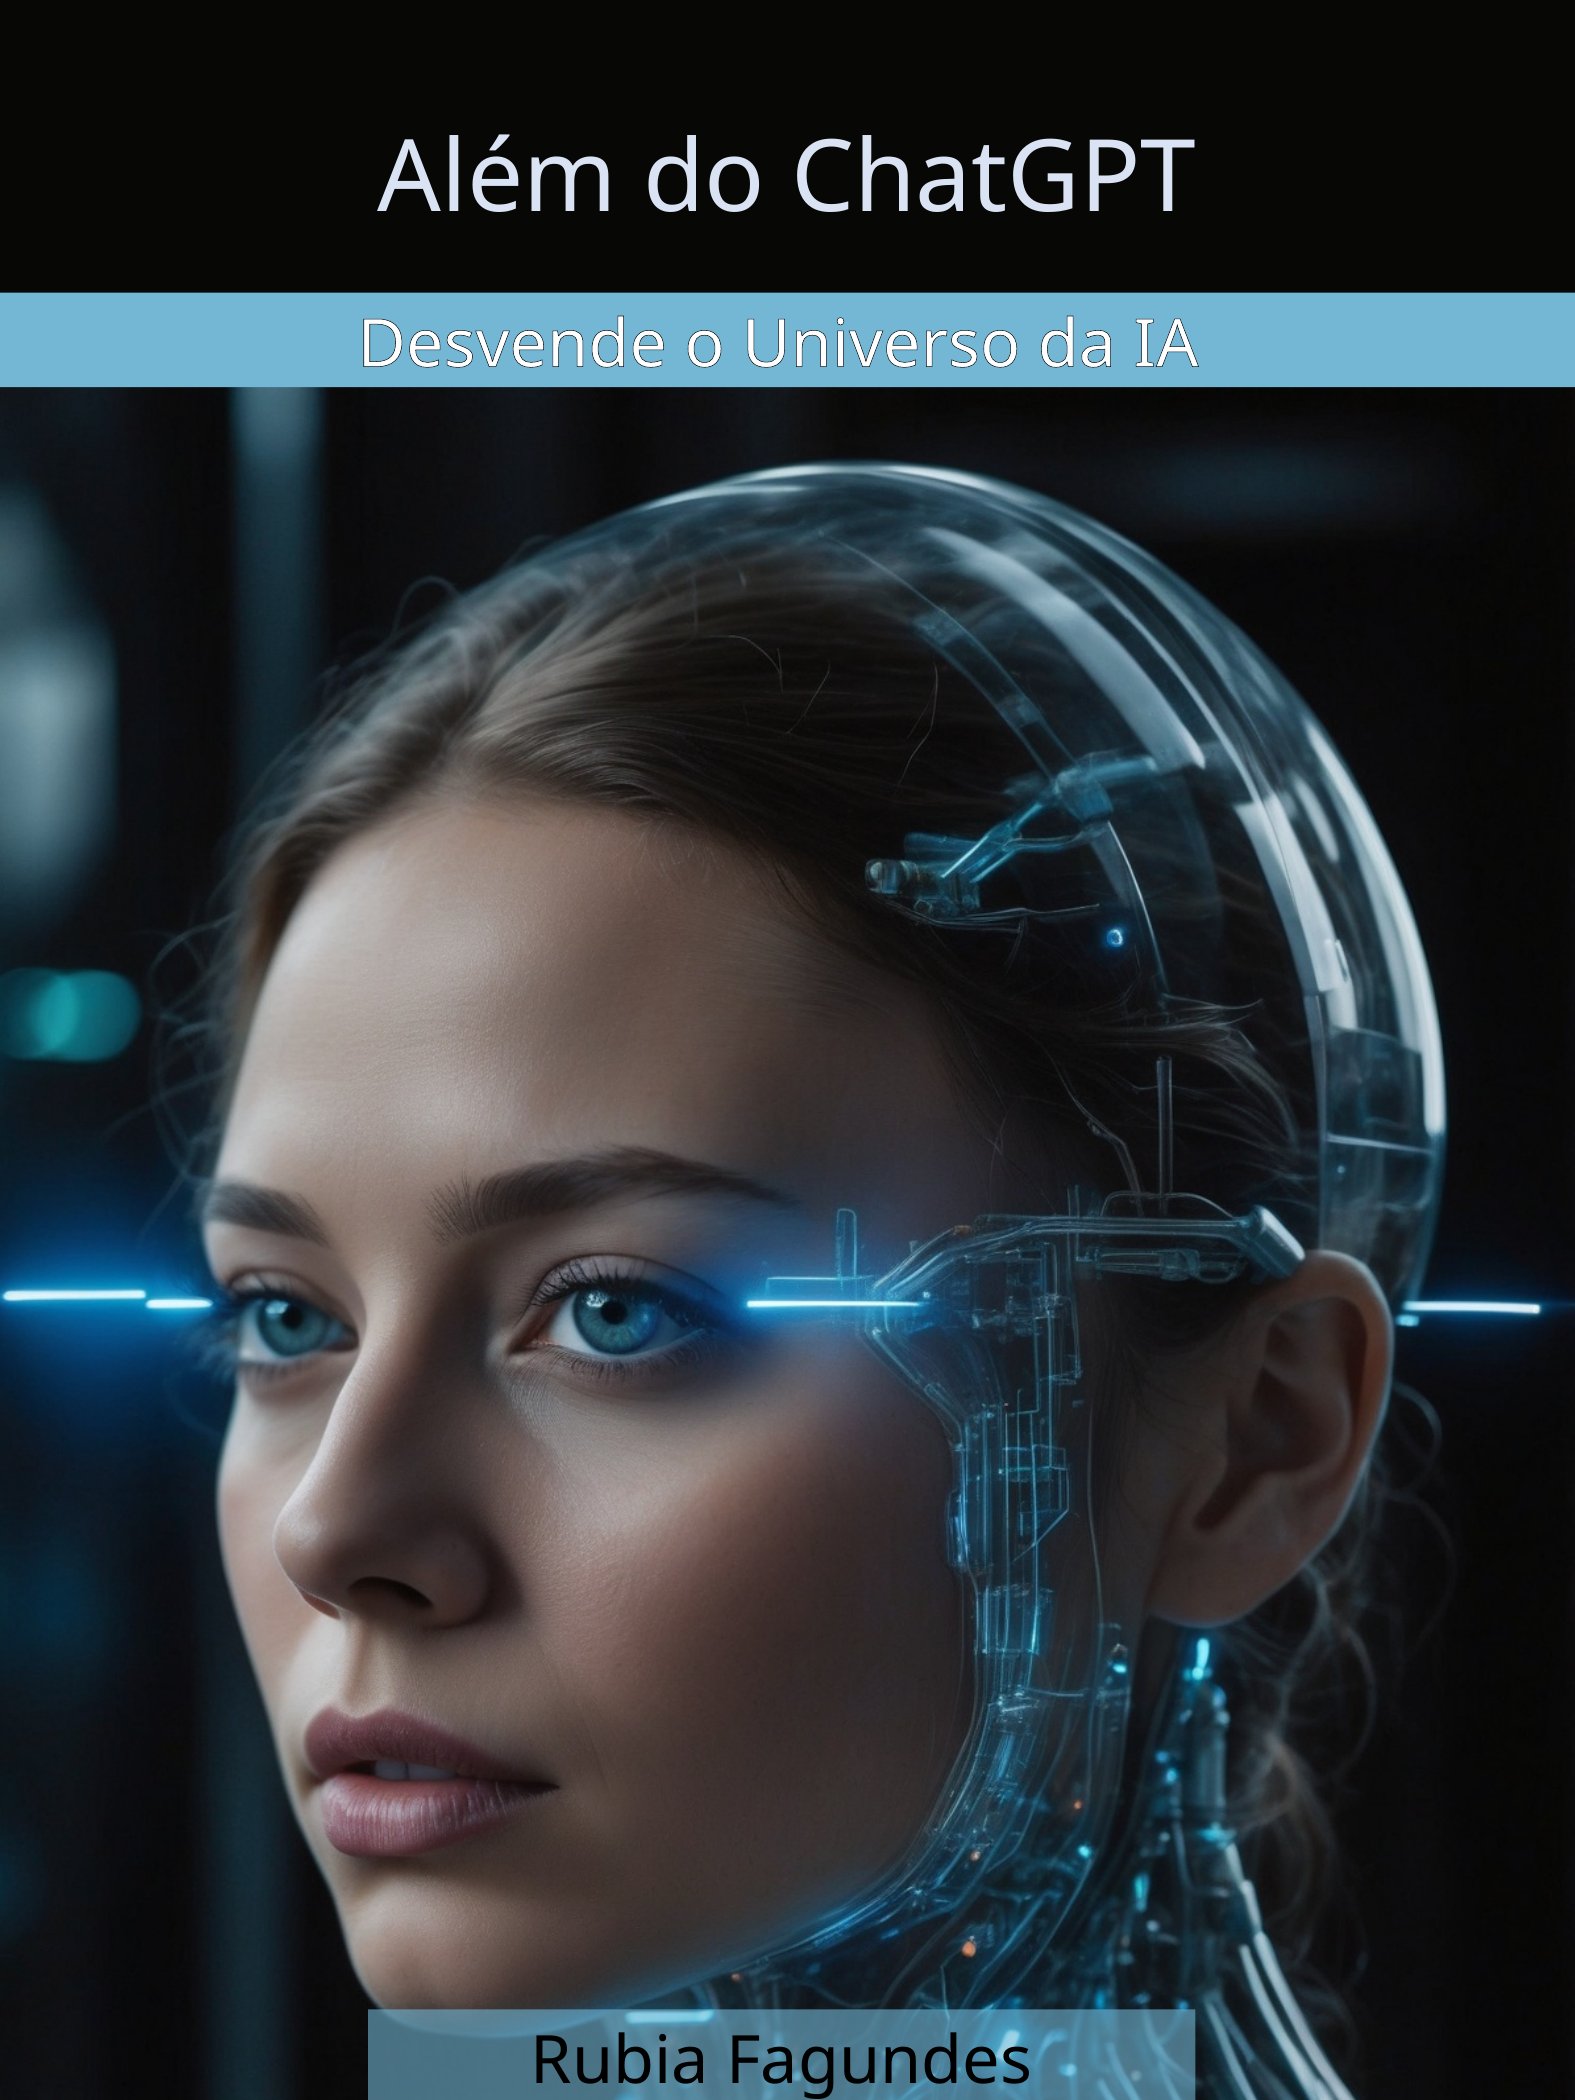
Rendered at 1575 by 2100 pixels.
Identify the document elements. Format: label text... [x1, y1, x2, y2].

text_box Todo [0, 0, 1575, 292]
text_box Desvende o Universo da IA [0, 292, 1575, 382]
text_box Além do ChatGPT [57, 103, 1517, 239]
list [0, 382, 1575, 2100]
